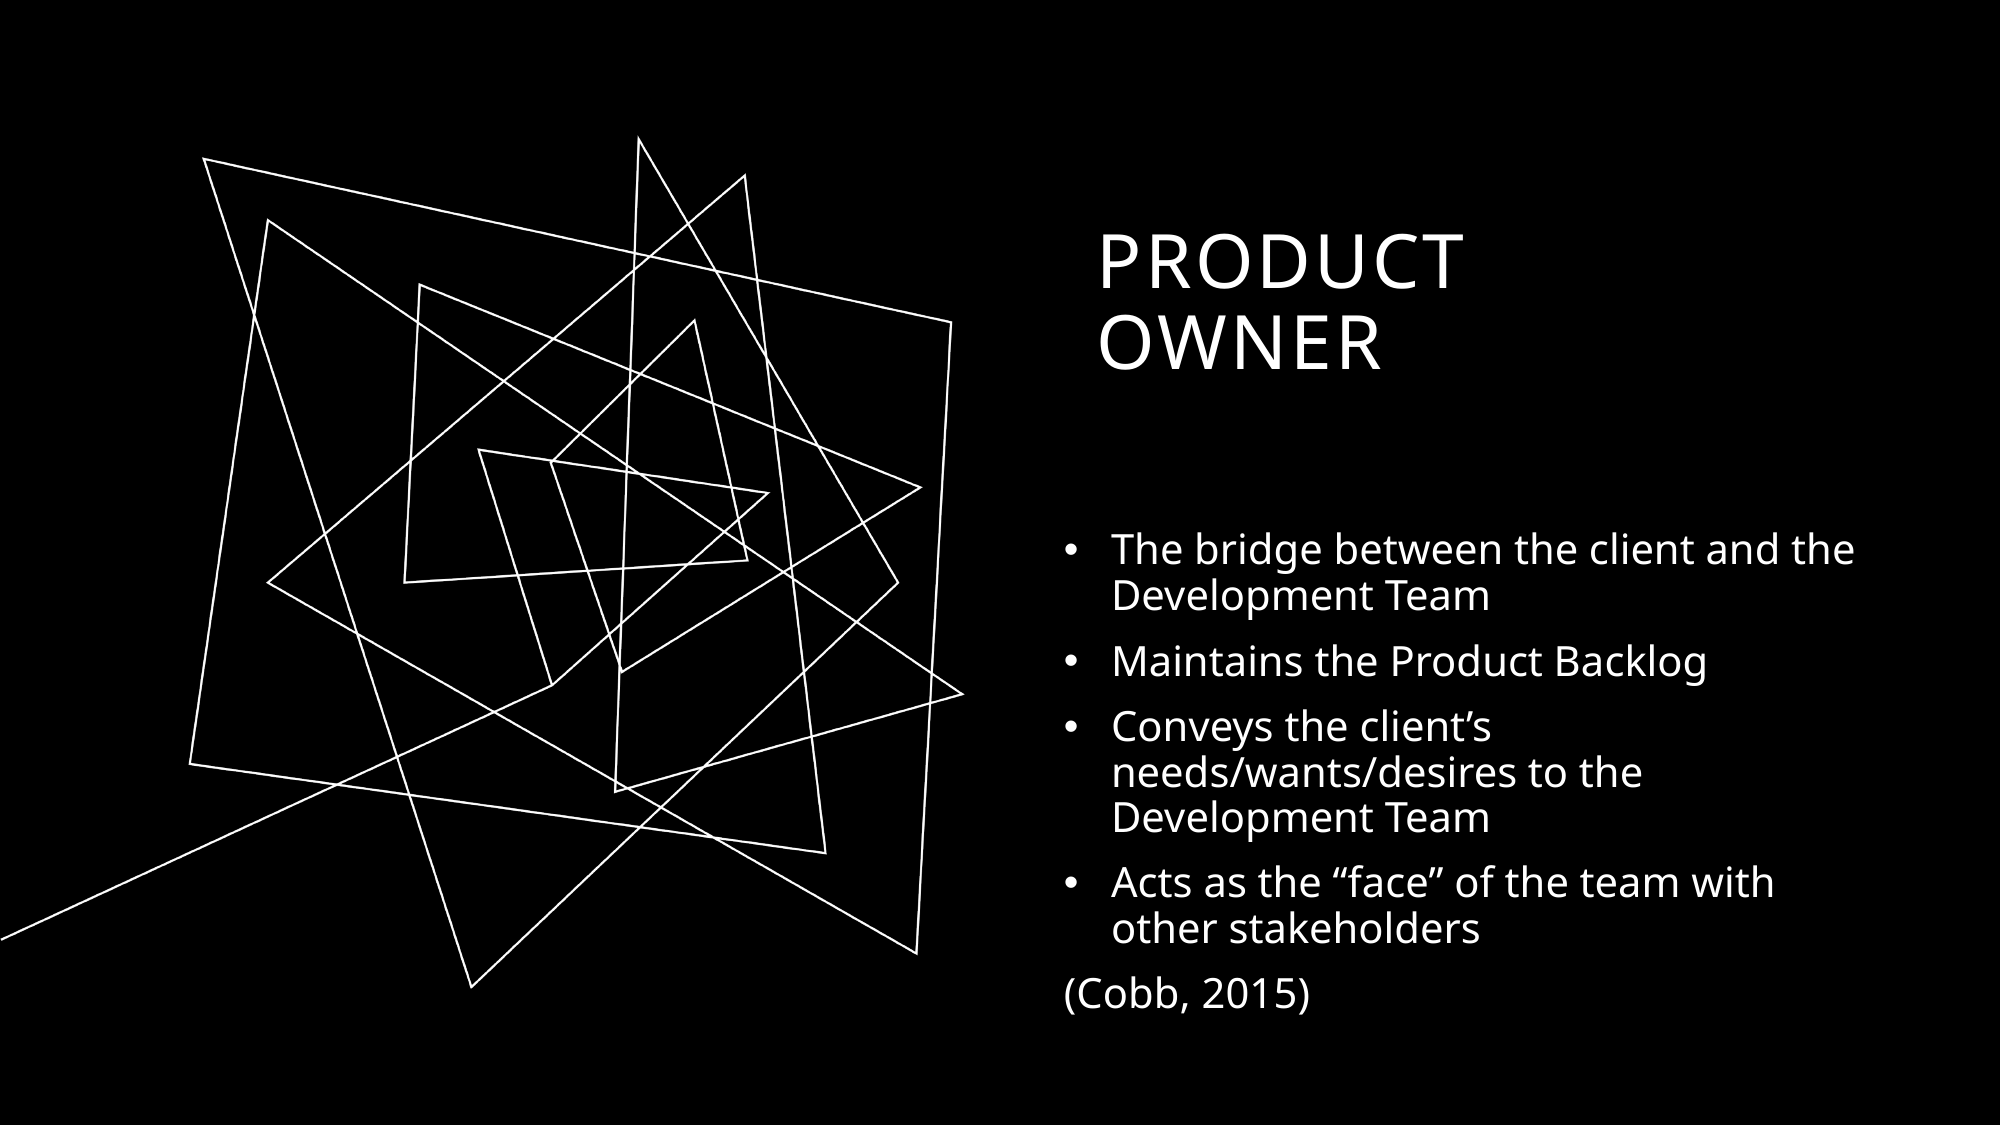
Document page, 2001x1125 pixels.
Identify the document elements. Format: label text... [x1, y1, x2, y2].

title Product Owner [1081, 250, 1768, 394]
picture [0, 135, 965, 989]
subtitle The bridge between the client and the Development Team Maintains the Product Backlog Conveys the client’s needs/wants/desires to the Development Team Acts as the “face” of the team with other stakeholders (Cobb, 2015) [1049, 521, 1905, 1028]
